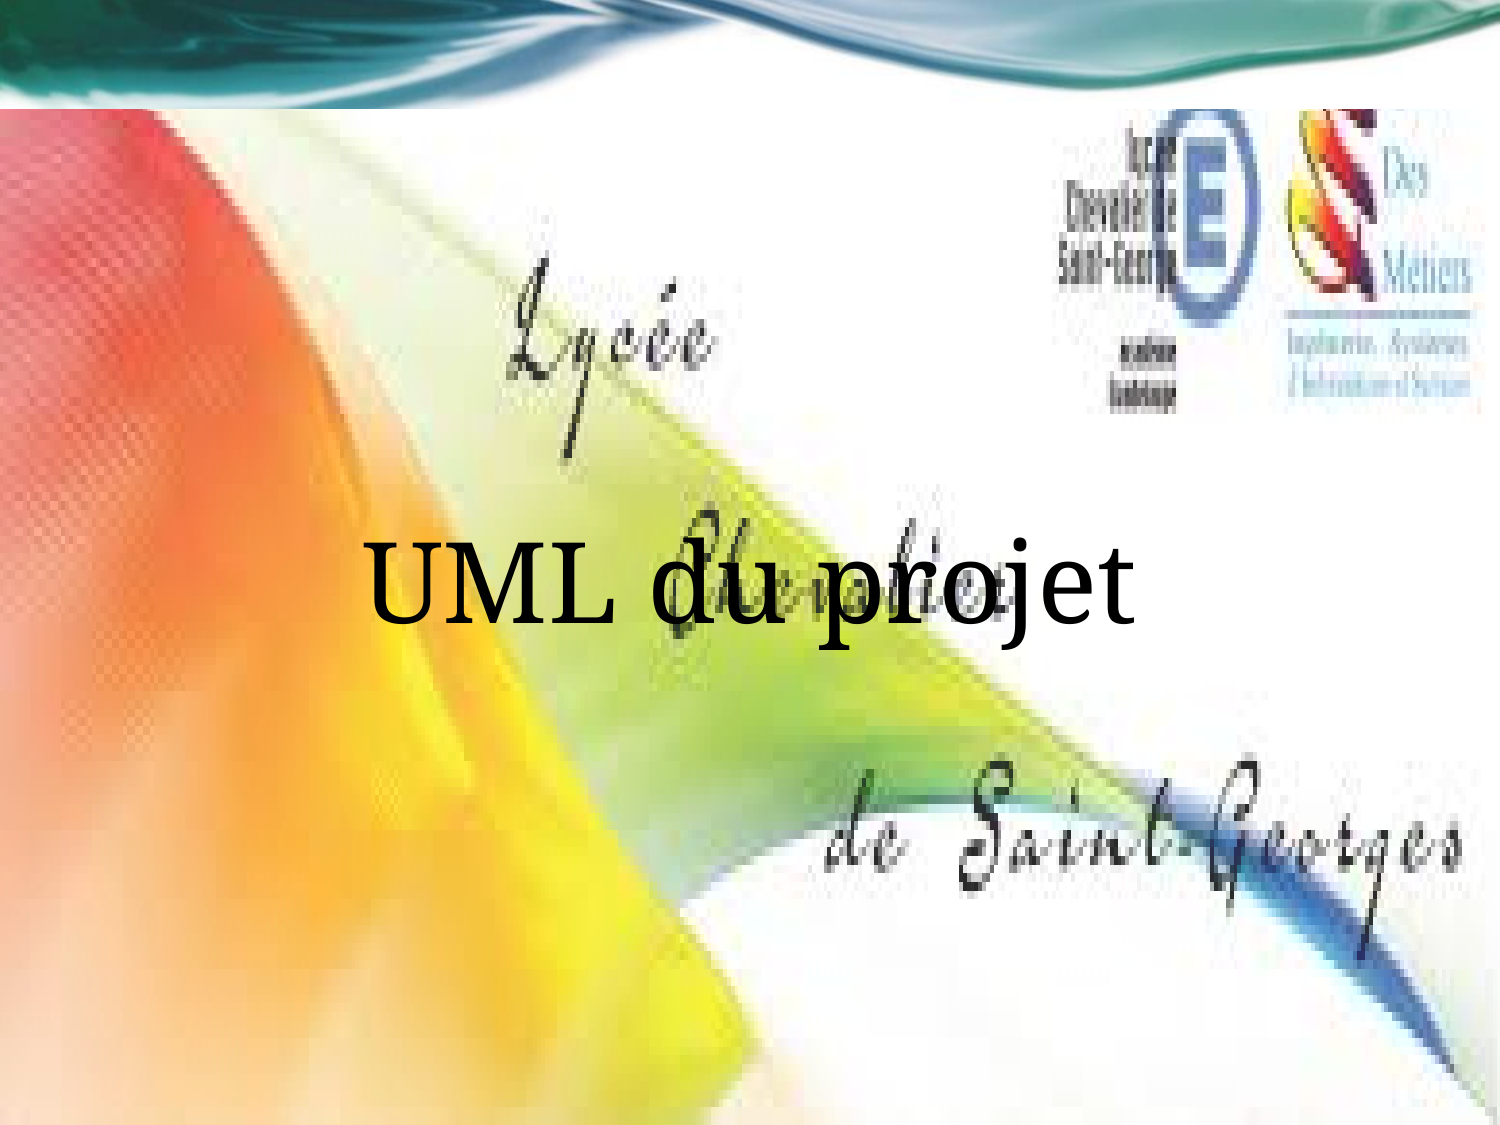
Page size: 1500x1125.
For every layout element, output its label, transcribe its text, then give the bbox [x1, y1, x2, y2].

title UML du projet [0, 503, 1500, 654]
title État actuel [0, 109, 1500, 503]
title État actuel [0, 654, 1500, 1125]
picture [0, 0, 1500, 109]
